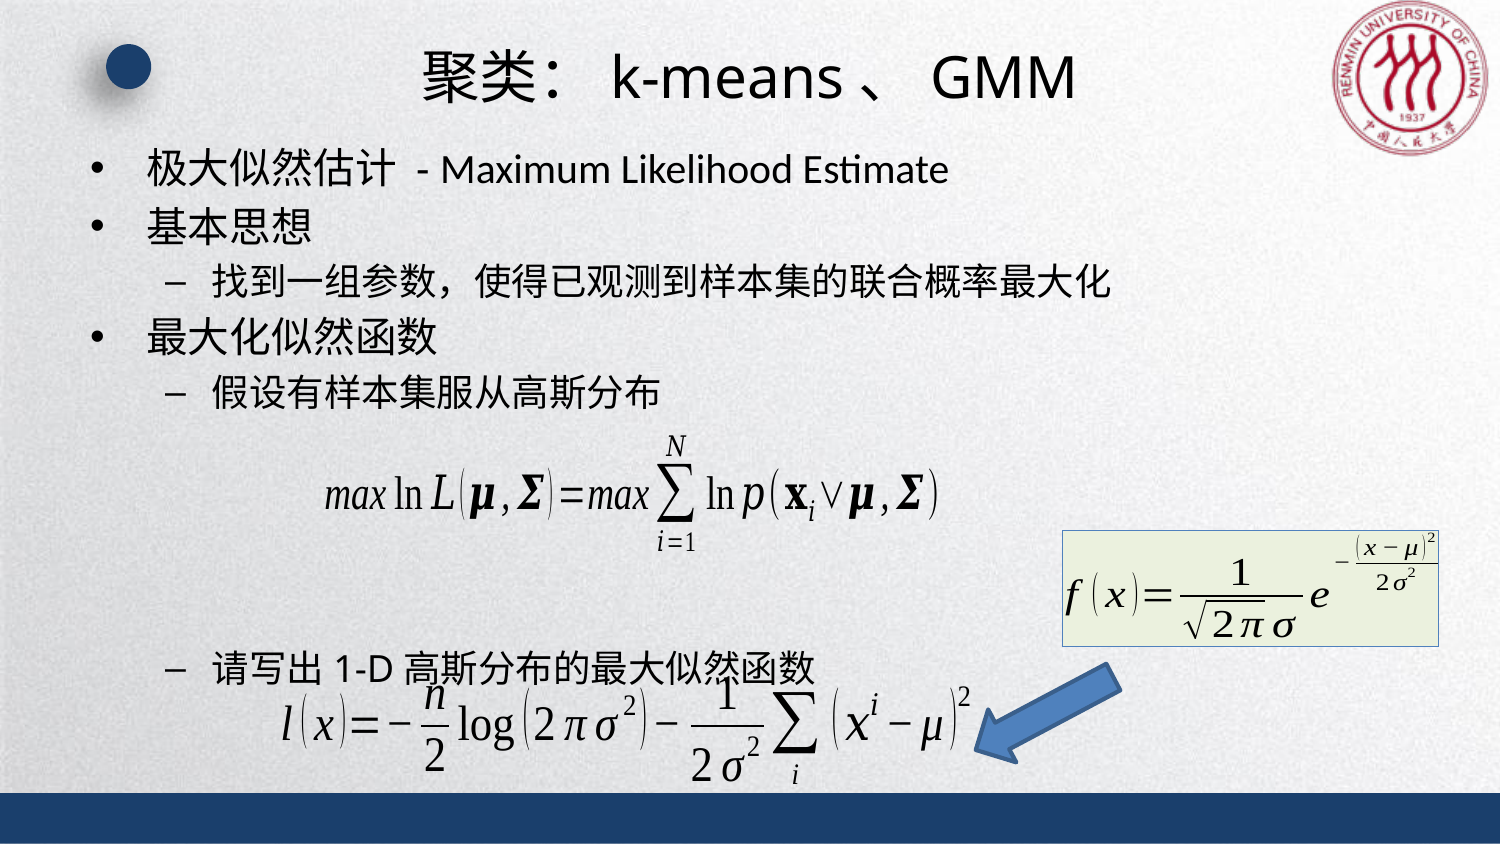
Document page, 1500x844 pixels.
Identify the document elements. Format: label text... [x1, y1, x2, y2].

text_box [973, 661, 1123, 765]
title 聚类：k-means、GMM [75, 33, 1425, 116]
picture [0, 0, 1500, 793]
